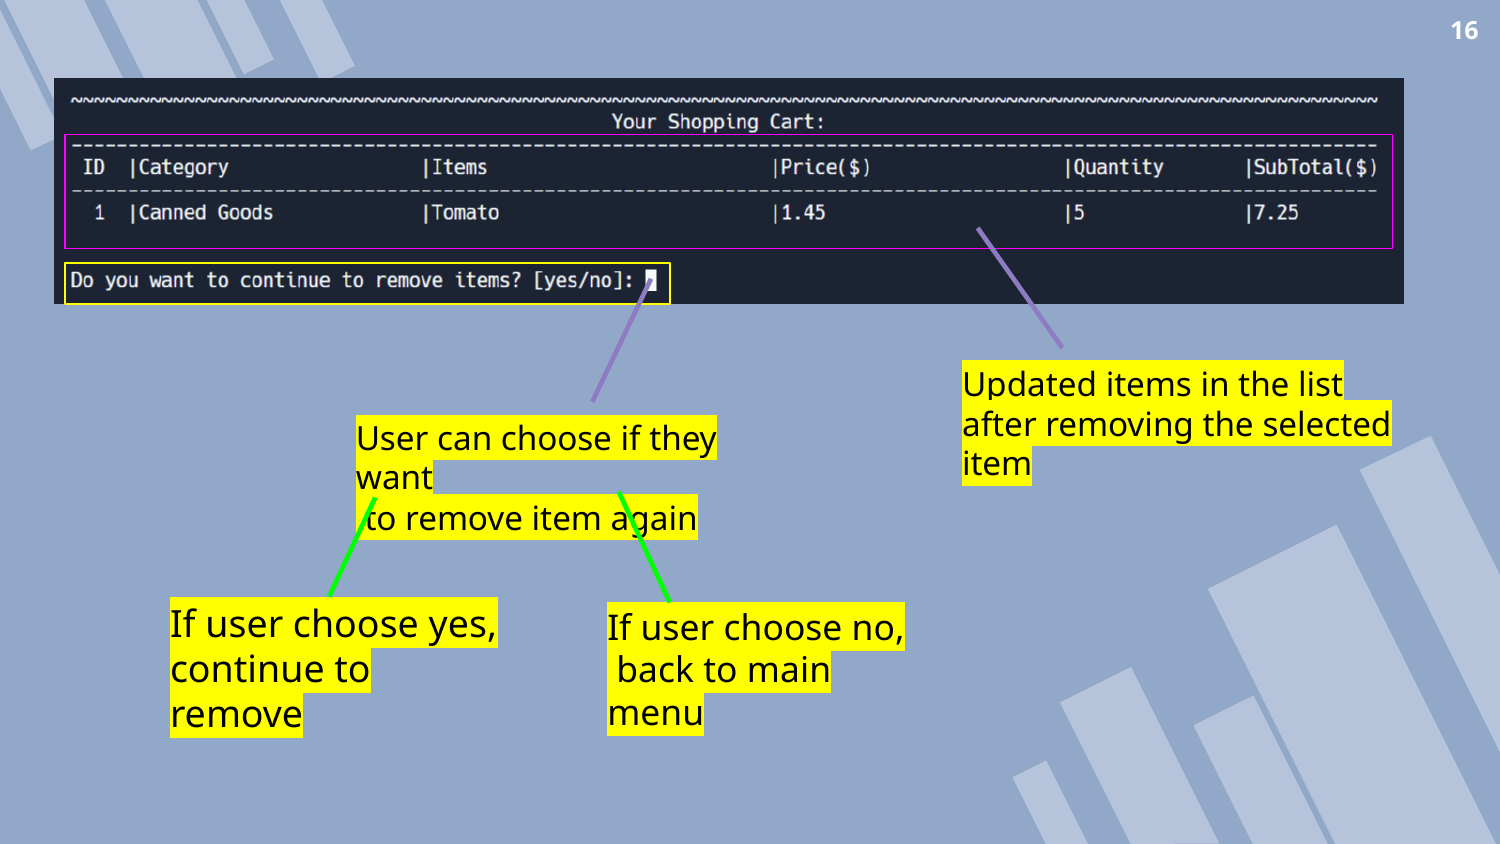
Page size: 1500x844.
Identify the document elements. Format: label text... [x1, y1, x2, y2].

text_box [328, 497, 376, 598]
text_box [591, 278, 652, 403]
text_box If user choose yes, continue to remove [155, 584, 522, 750]
text_box If user choose no, back to main menu [592, 589, 934, 748]
picture [53, 78, 1404, 305]
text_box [618, 491, 671, 603]
text_box User can choose if they want to remove item again [340, 401, 767, 552]
text_box Updated items in the list after removing the selected item [947, 347, 1420, 498]
slide_number 16 [1403, 0, 1494, 65]
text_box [977, 227, 1063, 348]
